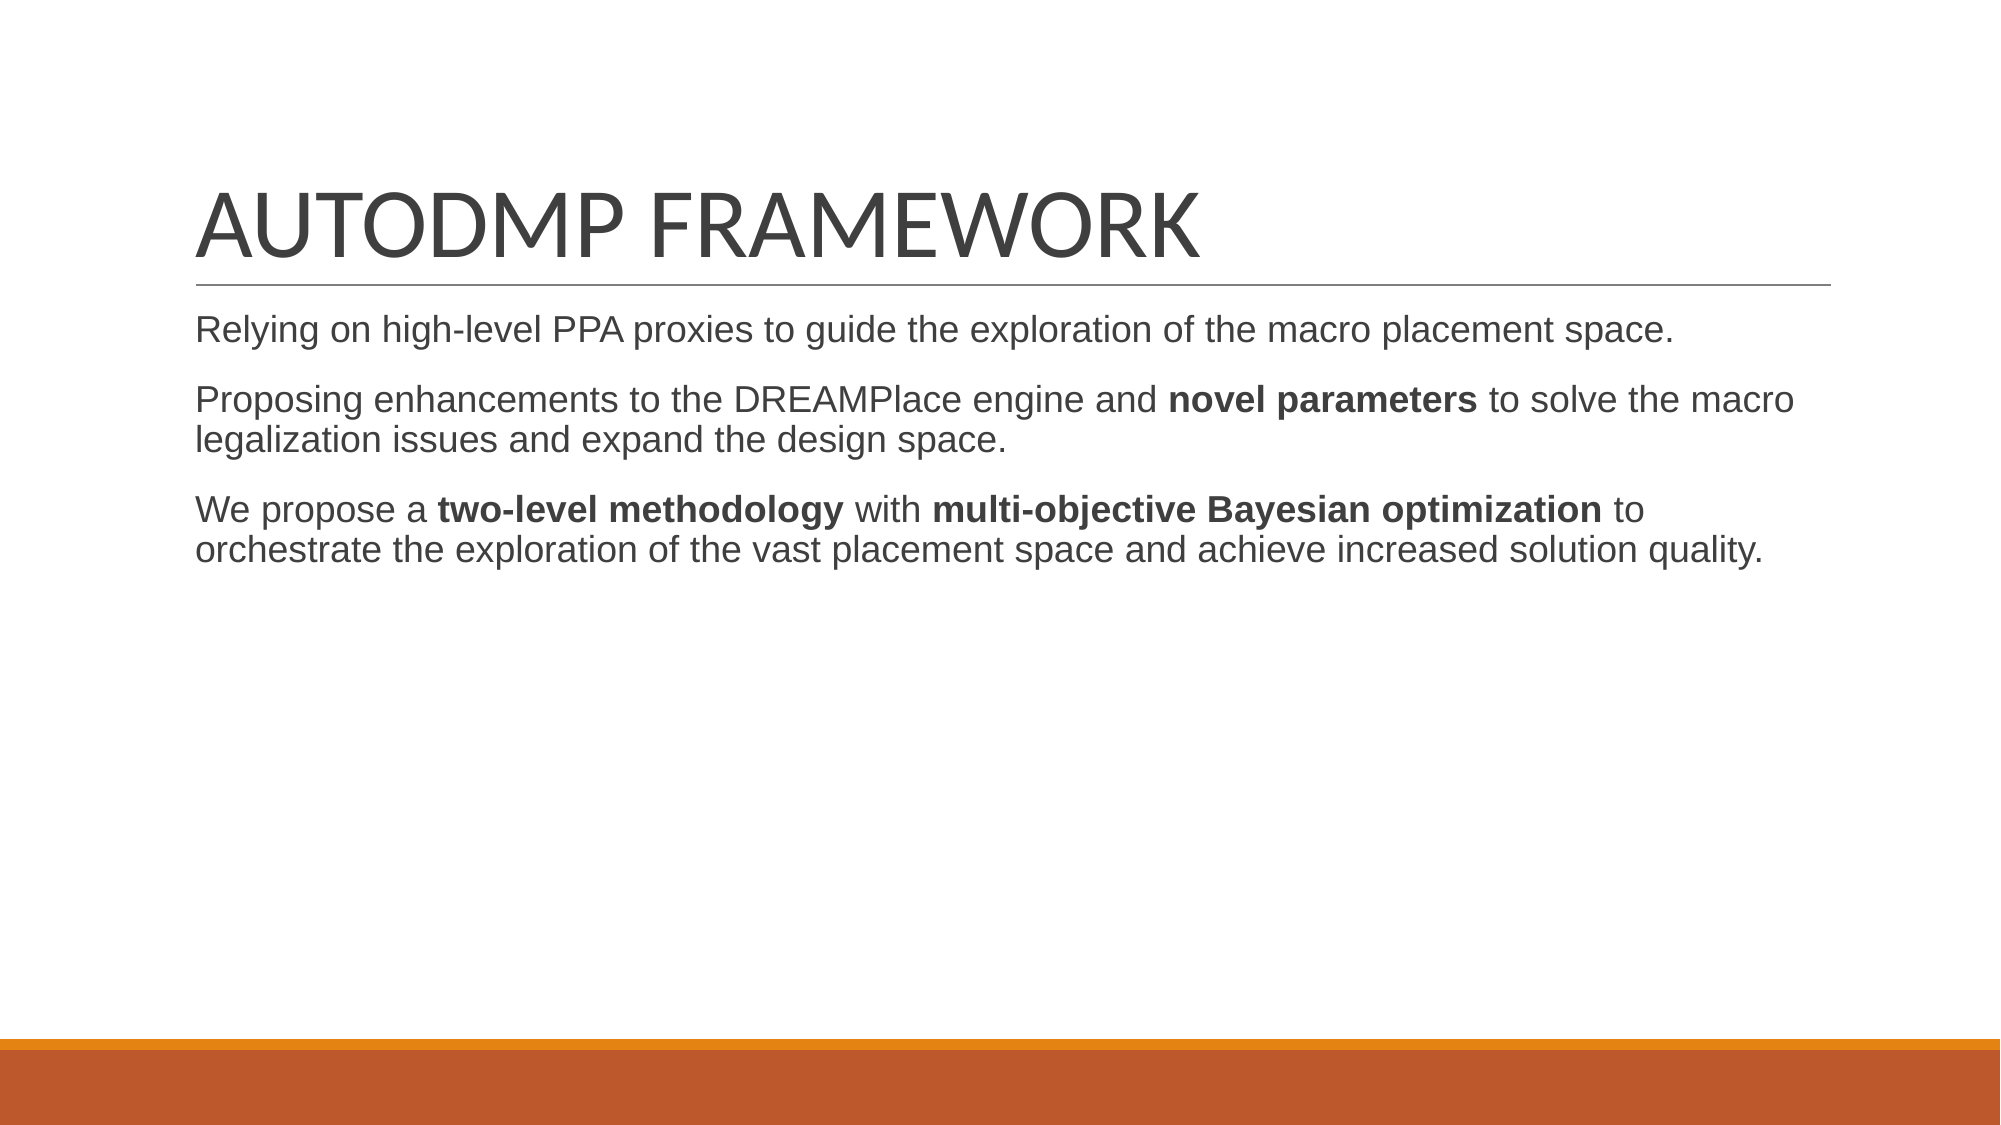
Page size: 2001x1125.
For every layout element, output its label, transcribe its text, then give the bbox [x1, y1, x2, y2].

list Relying on high-level PPA proxies to guide the exploration of the macro placement space. Proposing enhancements to the DREAMPlace engine and novel parameters to solve the macro legalization issues and expand the design space. We propose a two-level methodology with multi-objective Bayesian optimization to orchestrate the exploration of the vast placement space and achieve increased solution quality. [180, 302, 1830, 963]
title AUTODMP FRAMEWORK [180, 47, 1830, 285]
